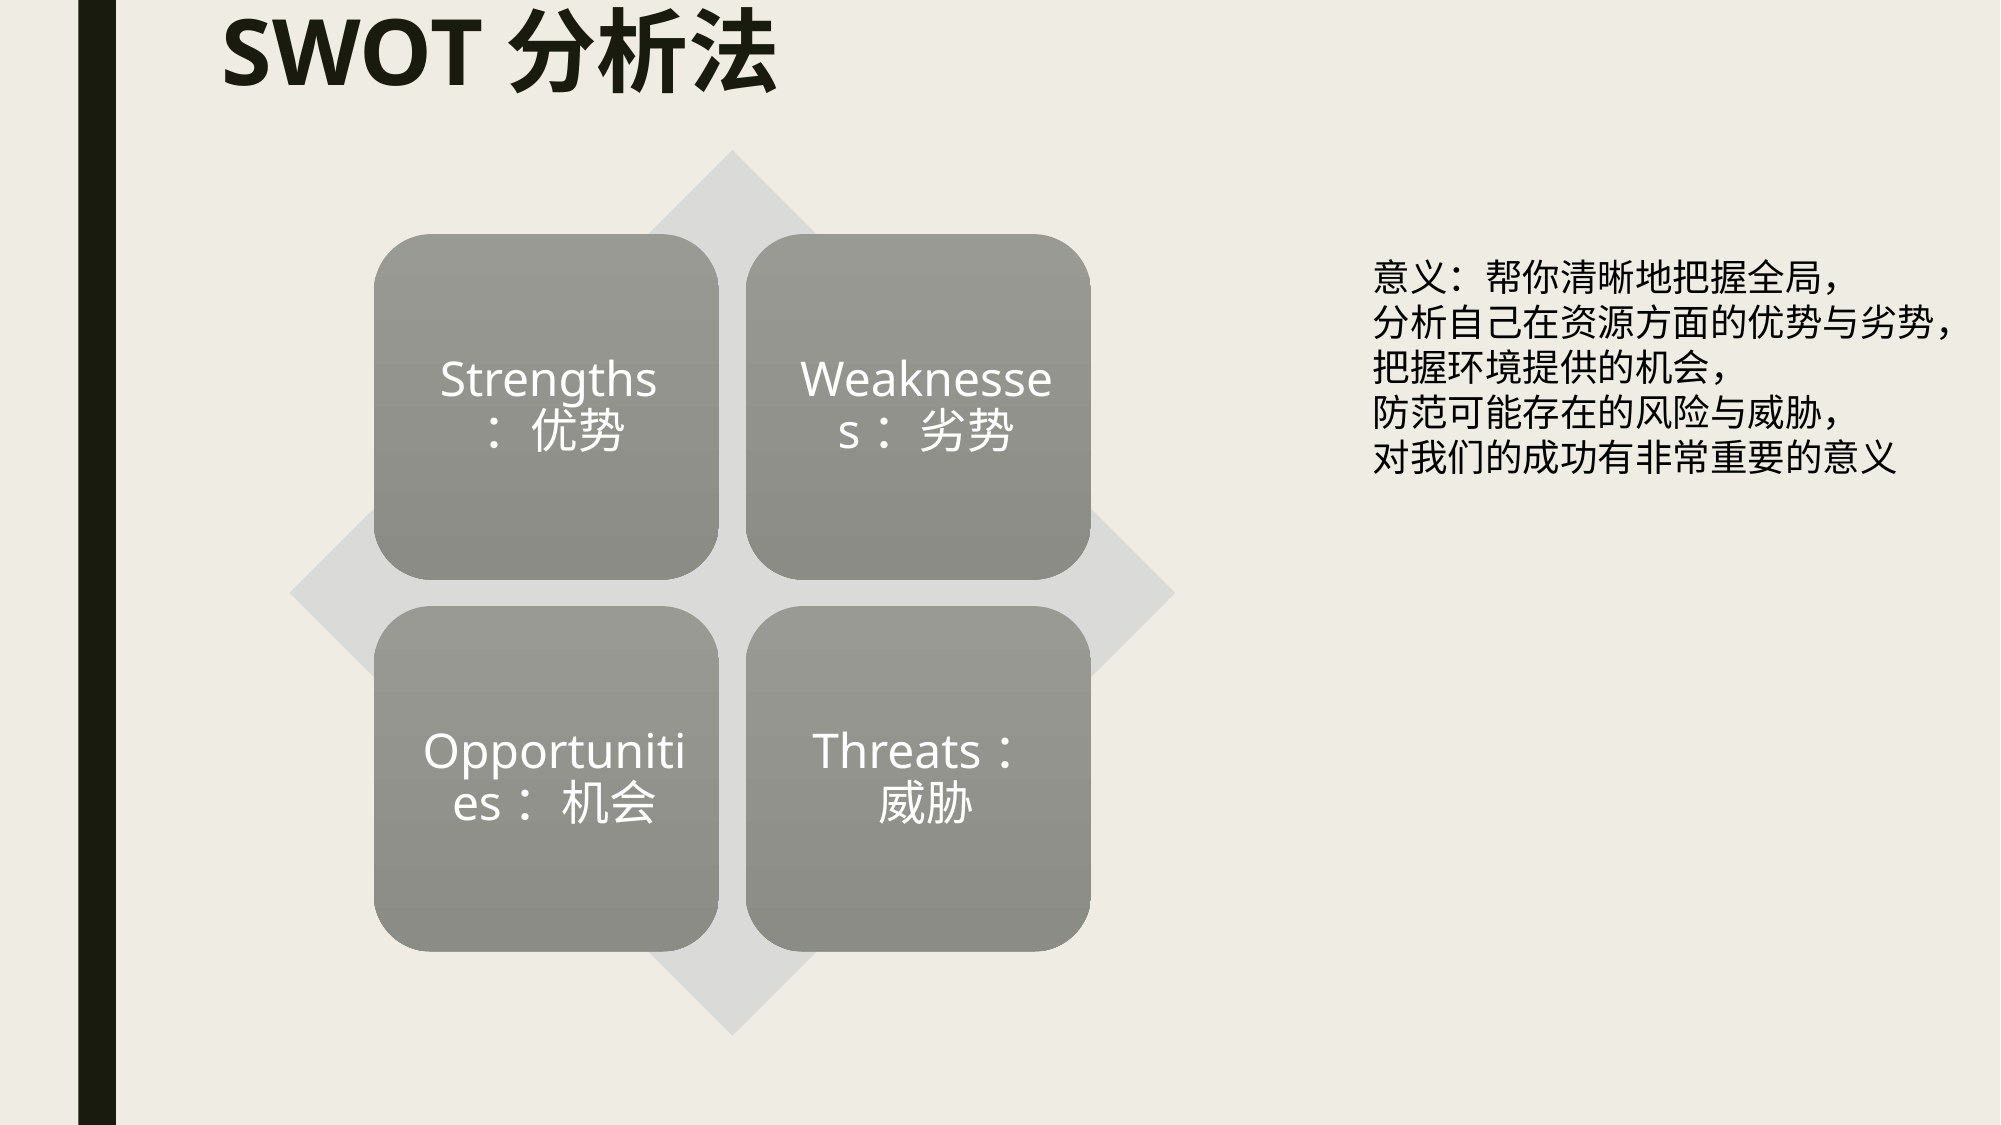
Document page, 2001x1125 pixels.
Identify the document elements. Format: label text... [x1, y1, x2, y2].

title SWOT分析法 [206, 0, 1782, 150]
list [65, 149, 1400, 1036]
text_box 意义：帮你清晰地把握全局， 分析自己在资源方面的优势与劣势， 把握环境提供的机会， 防范可能存在的风险与威胁， 对我们的成功有非常重要的意义 [1400, 246, 1988, 532]
